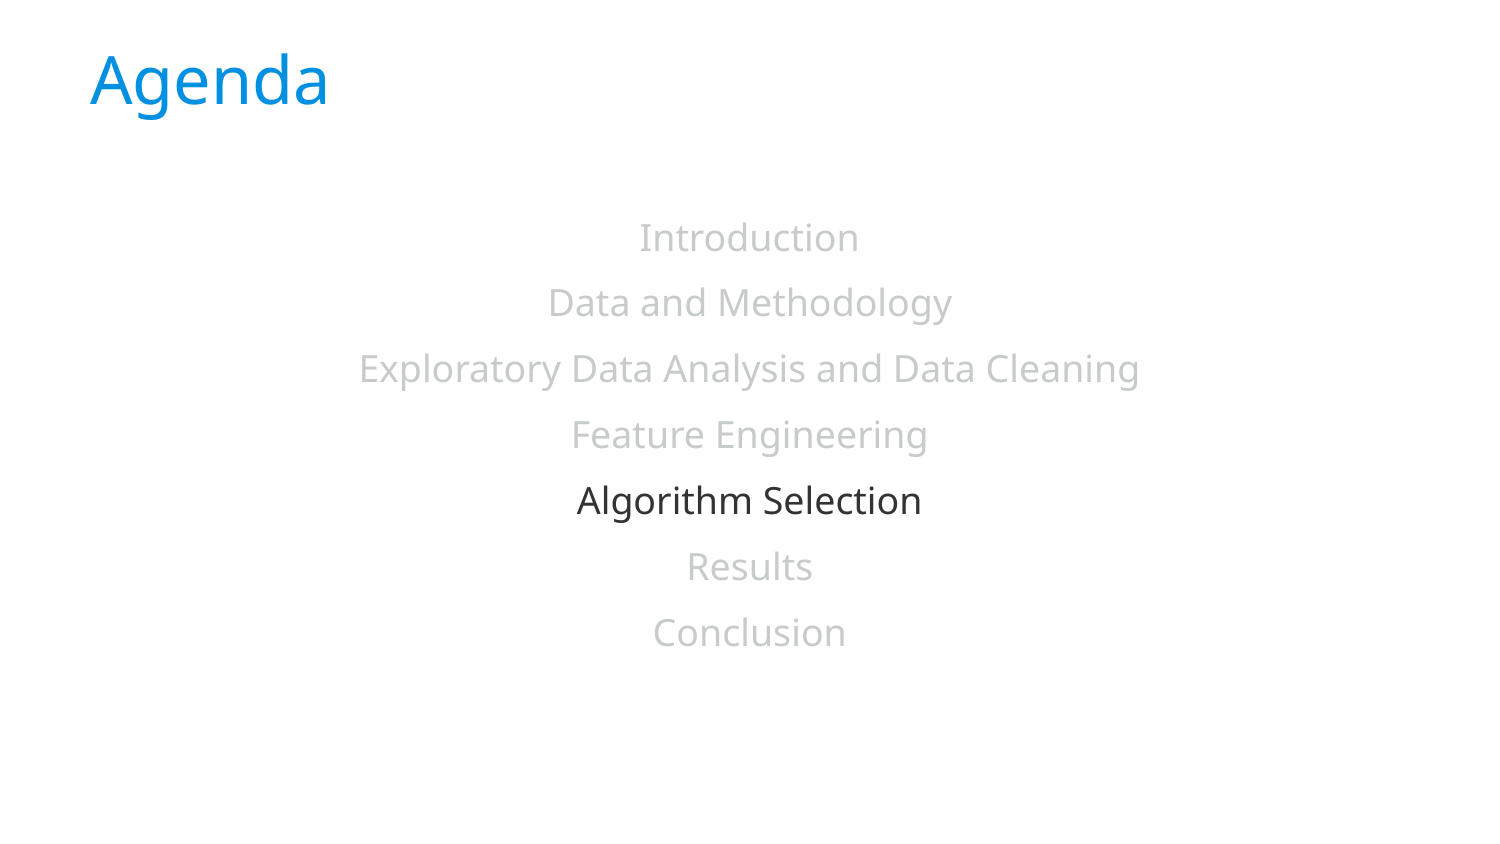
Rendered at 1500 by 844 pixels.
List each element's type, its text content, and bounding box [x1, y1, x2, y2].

title Agenda [75, 15, 1425, 139]
text_box Introduction Data and Methodology Exploratory Data Analysis and Data Cleaning Feature Engineering Algorithm Selection Results Conclusion [74, 198, 1425, 711]
